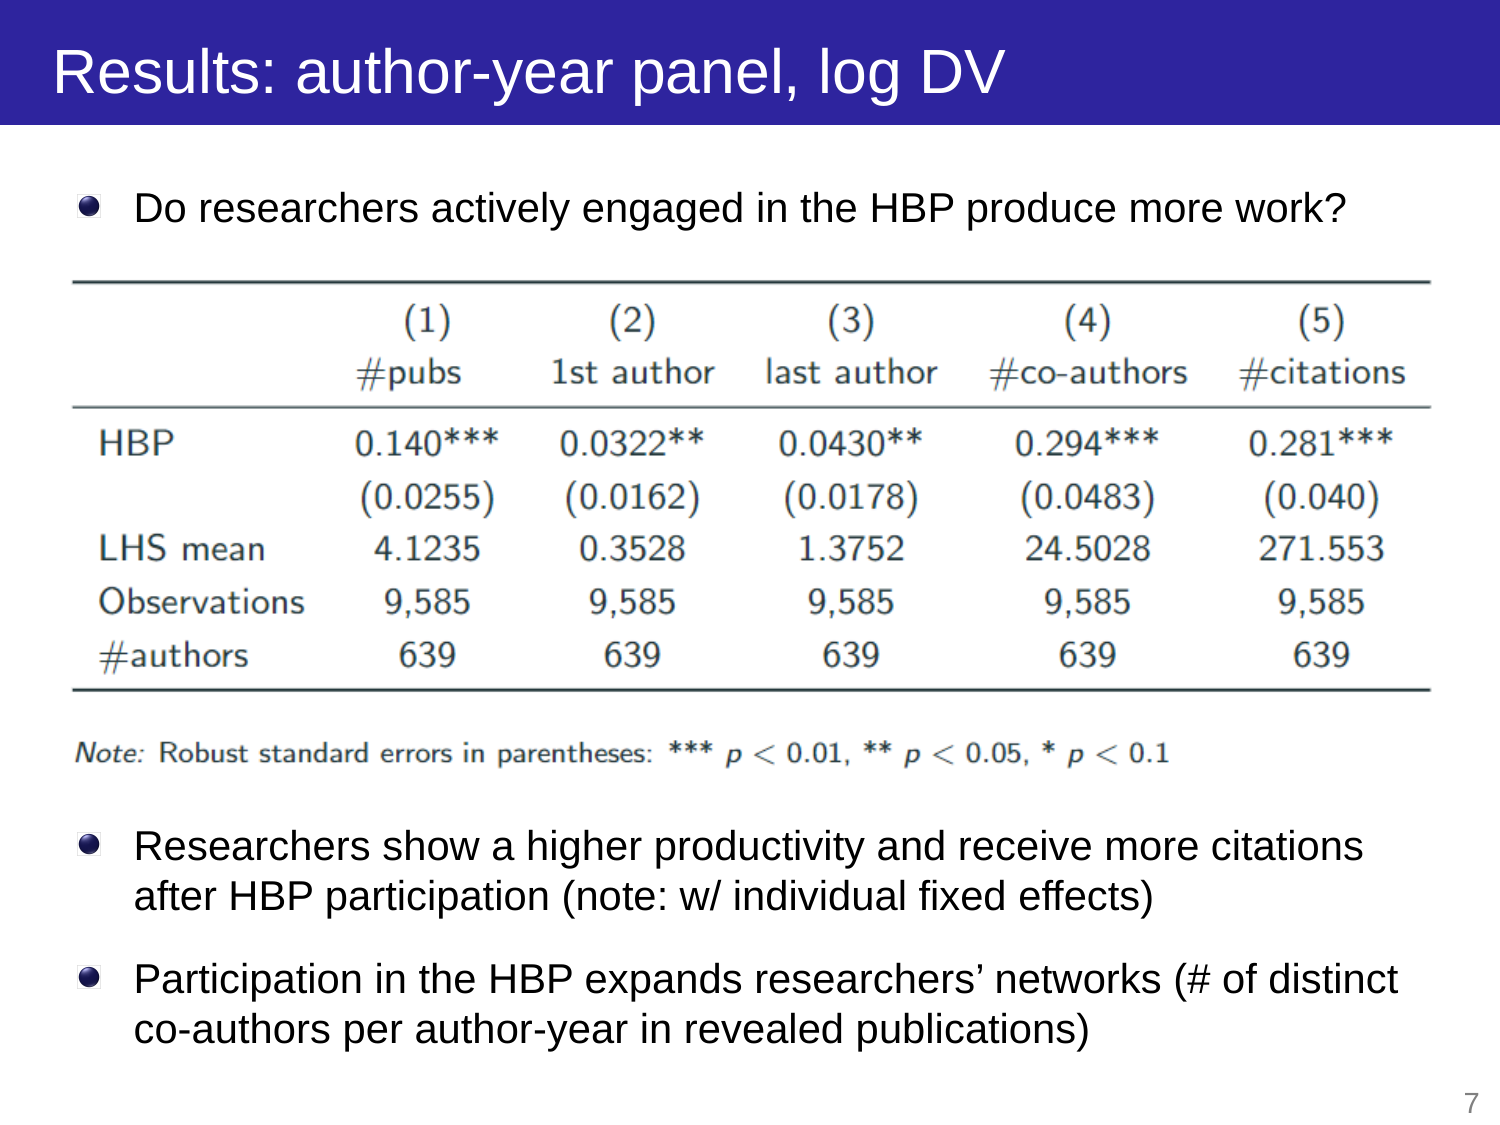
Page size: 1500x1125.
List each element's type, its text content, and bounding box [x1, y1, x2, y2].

picture [77, 194, 101, 218]
list Do researchers actively engaged in the HBP produce more work? Researchers show a higher productivity and receive more citations after HBP participation (note: w/ individual fixed effects) Participation in the HBP expands researchers’ networks (# of distinct co-authors per author-year in revealed publications) [62, 173, 1425, 268]
list Do researchers actively engaged in the HBP produce more work? Researchers show a higher productivity and receive more citations after HBP participation (note: w/ individual fixed effects) Participation in the HBP expands researchers’ networks (# of distinct co-authors per author-year in revealed publications) [62, 784, 1425, 1124]
picture [62, 268, 1441, 776]
picture [77, 832, 101, 856]
title Results: author-year panel, log DV [37, 24, 1475, 113]
picture [77, 965, 101, 989]
